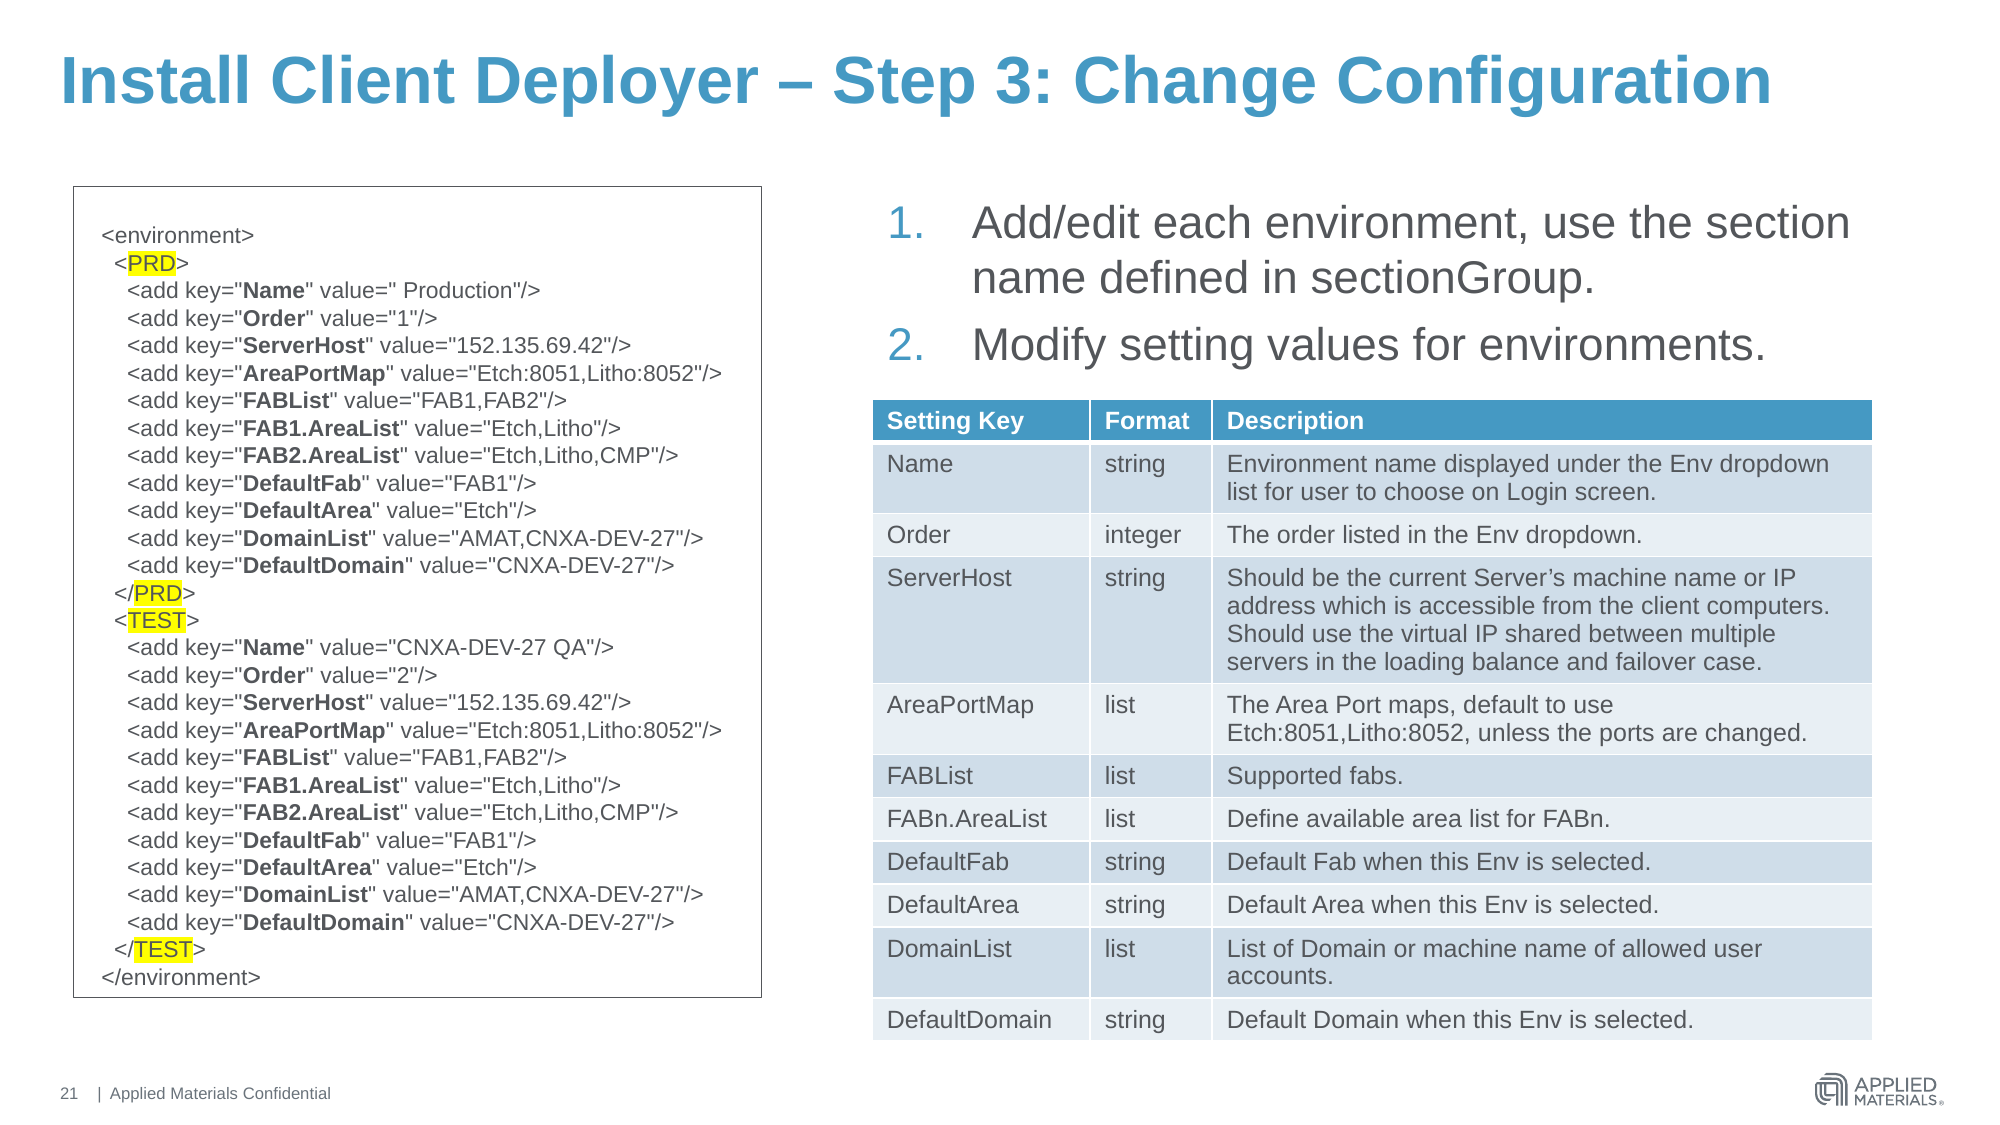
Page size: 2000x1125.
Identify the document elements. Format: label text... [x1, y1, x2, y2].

table_cell string [1091, 885, 1211, 926]
table_cell integer [1091, 514, 1211, 556]
table_cell list [1091, 755, 1211, 797]
table_cell FABn.AreaList [873, 798, 1089, 840]
table_cell Should be the current Server’s machine name or IP address which is accessible from the client computers. Should use the virtual IP shared between multiple servers in the loading balance and failover case. [1213, 557, 1872, 683]
table_cell Environment name displayed under the Env dropdown list for user to choose on Login screen. [1213, 445, 1872, 513]
table_cell Default Area when this Env is selected. [1213, 885, 1872, 926]
table_header Setting Key [873, 400, 1089, 440]
list Add/edit each environment, use the section name defined in sectionGroup. Modify setting values for environments. [872, 184, 1874, 403]
table_cell Name [873, 445, 1089, 513]
table_cell FABList [873, 755, 1089, 797]
table_cell AreaPortMap [873, 684, 1089, 754]
table_cell Order [873, 514, 1089, 556]
table_cell Supported fabs. [1213, 755, 1872, 797]
table_cell string [1091, 842, 1211, 883]
table_cell string [1091, 557, 1211, 683]
table_cell string [1091, 999, 1211, 1040]
title Install Client Deployer – Step 3: Change Configuration [45, 29, 1925, 126]
table_cell List of Domain or machine name of allowed user accounts. [1213, 928, 1872, 997]
table_cell ServerHost [873, 557, 1089, 683]
table_header Format [1091, 400, 1211, 440]
table_cell Default Domain when this Env is selected. [1213, 999, 1872, 1040]
table_cell The order listed in the Env dropdown. [1213, 514, 1872, 556]
table_cell DefaultDomain [873, 999, 1089, 1040]
table_cell DefaultFab [873, 842, 1089, 883]
table_cell Define available area list for FABn. [1213, 798, 1872, 840]
table_cell DomainList [873, 928, 1089, 997]
table_cell Default Fab when this Env is selected. [1213, 842, 1872, 883]
table_cell list [1091, 684, 1211, 754]
table_cell string [1091, 445, 1211, 513]
table_cell list [1091, 928, 1211, 997]
table_cell DefaultArea [873, 885, 1089, 926]
slide_number 21 [45, 1078, 165, 1106]
table_cell The Area Port maps, default to use Etch:8051,Litho:8052, unless the ports are changed. [1213, 684, 1872, 754]
table_cell list [1091, 798, 1211, 840]
text_box <environment> <PRD> <add key="Name" value=" Production"/> <add key="Order" value="1"/> <add key="ServerHost" value="152.135.69.42"/> <add key="AreaPortMap" value="Etch:8051,Litho:8052"/> <add key="FABList" value="FAB1,FAB2"/> <add key="FAB1.AreaList" value="Etch,Litho"/> <add key="FAB2.AreaList" value="Etch,Litho,CMP"/> <add key="DefaultFab" value="FAB1"/> <add key="DefaultArea" value="Etch"/> <add key="DomainList" value="AMAT,CNXA-DEV-27"/> <add key="DefaultDomain" value="CNXA-DEV-27"/> </PRD> <TEST> <add key="Name" value="CNXA-DEV-27 QA"/> <add key="Order" value="2"/> <add key="ServerHost" value="152.135.69.42"/> <add key="AreaPortMap" value="Etch:8051,Litho:8052"/> <add key="FABList" value="FAB1,FAB2"/> <add key="FAB1.AreaList" value="Etch,Litho"/> <add key="FAB2.AreaList" value="Etch,Litho,CMP"/> <add key="DefaultFab" value="FAB1"/> <add key="DefaultArea" value="Etch"/> <add key="DomainList" value="AMAT,CNXA-DEV-27"/> <add key="DefaultDomain" value="CNXA-DEV-27"/> </TEST> </environment> [73, 186, 762, 998]
table_header Description [1213, 400, 1872, 440]
